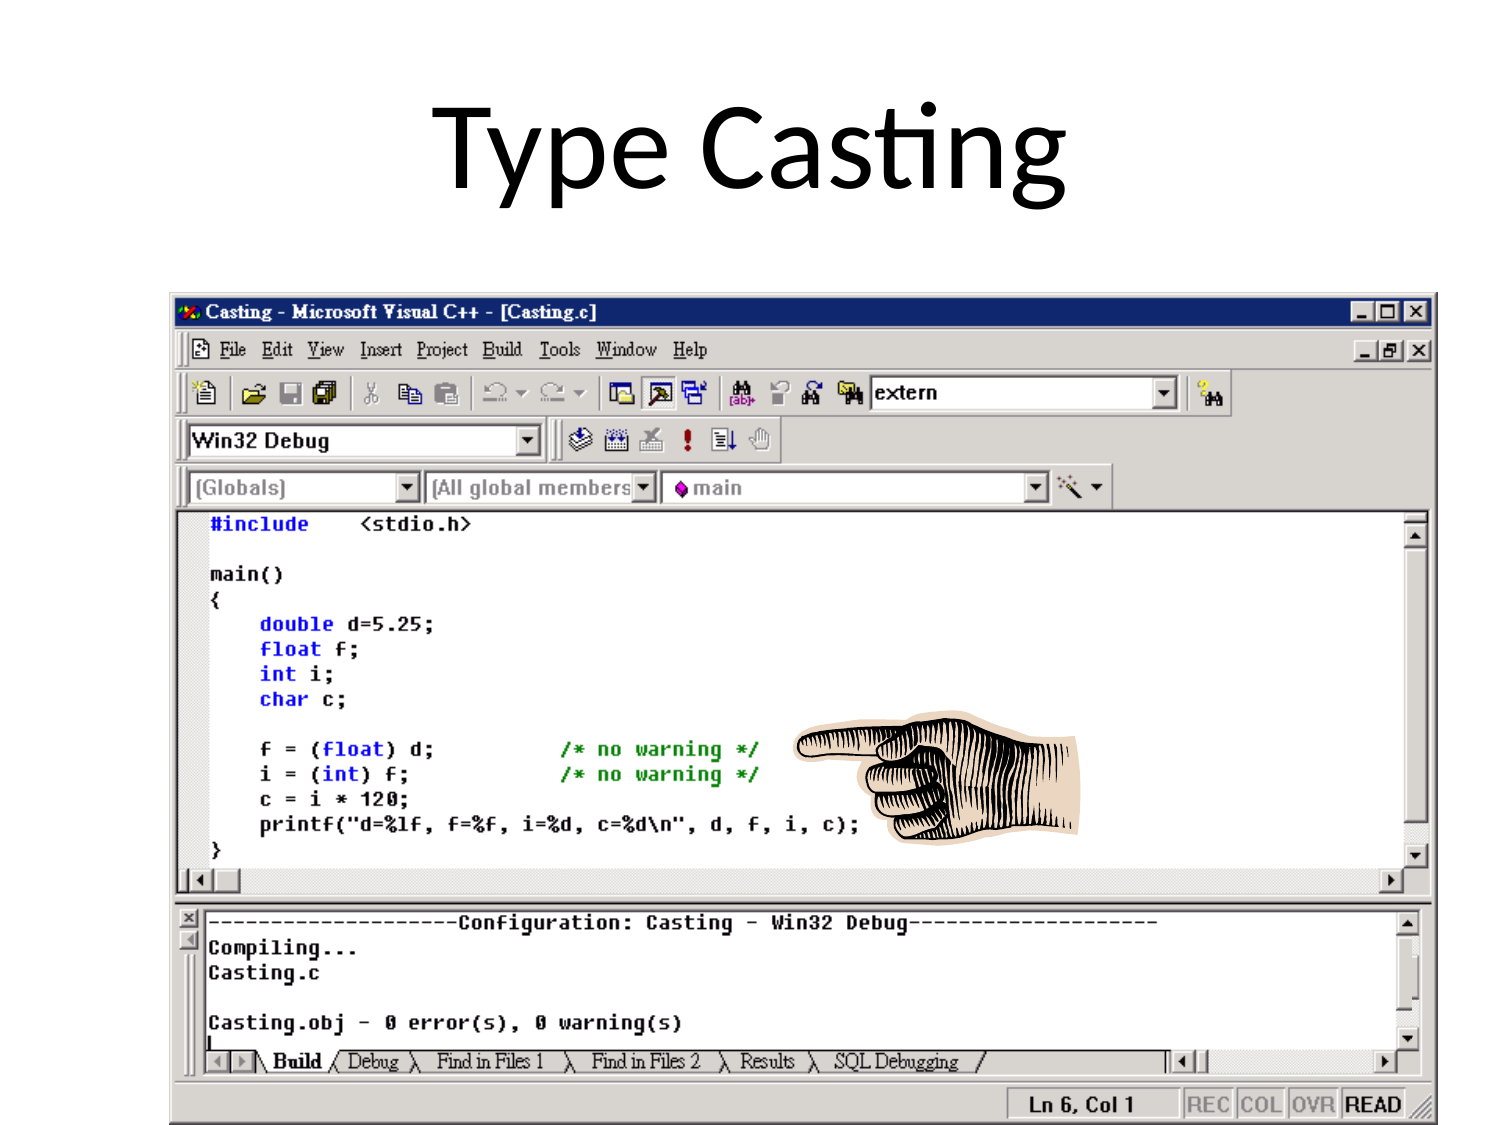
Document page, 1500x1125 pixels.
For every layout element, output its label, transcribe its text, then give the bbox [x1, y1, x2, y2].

picture [168, 291, 1439, 1125]
title Type Casting [75, 45, 1425, 233]
